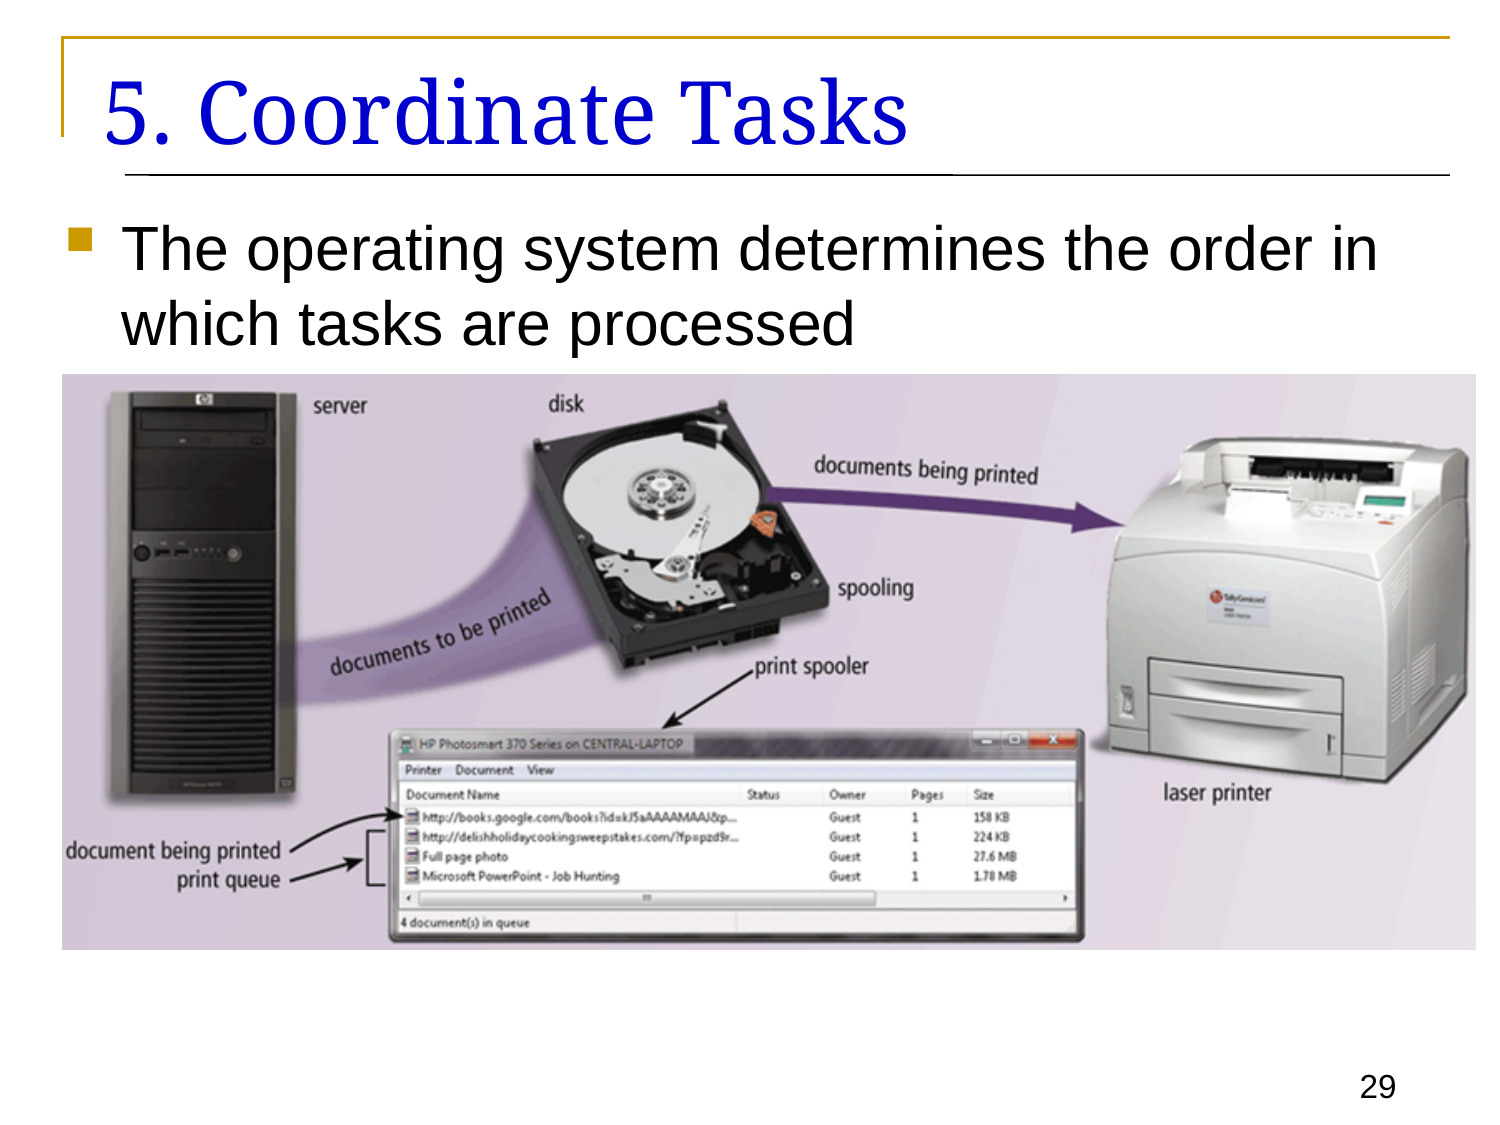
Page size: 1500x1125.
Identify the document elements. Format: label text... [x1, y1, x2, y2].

title 5. Coordinate Tasks [87, 49, 1451, 188]
picture [62, 374, 1476, 951]
list The operating system determines the order in which tasks are processed [49, 199, 1451, 413]
